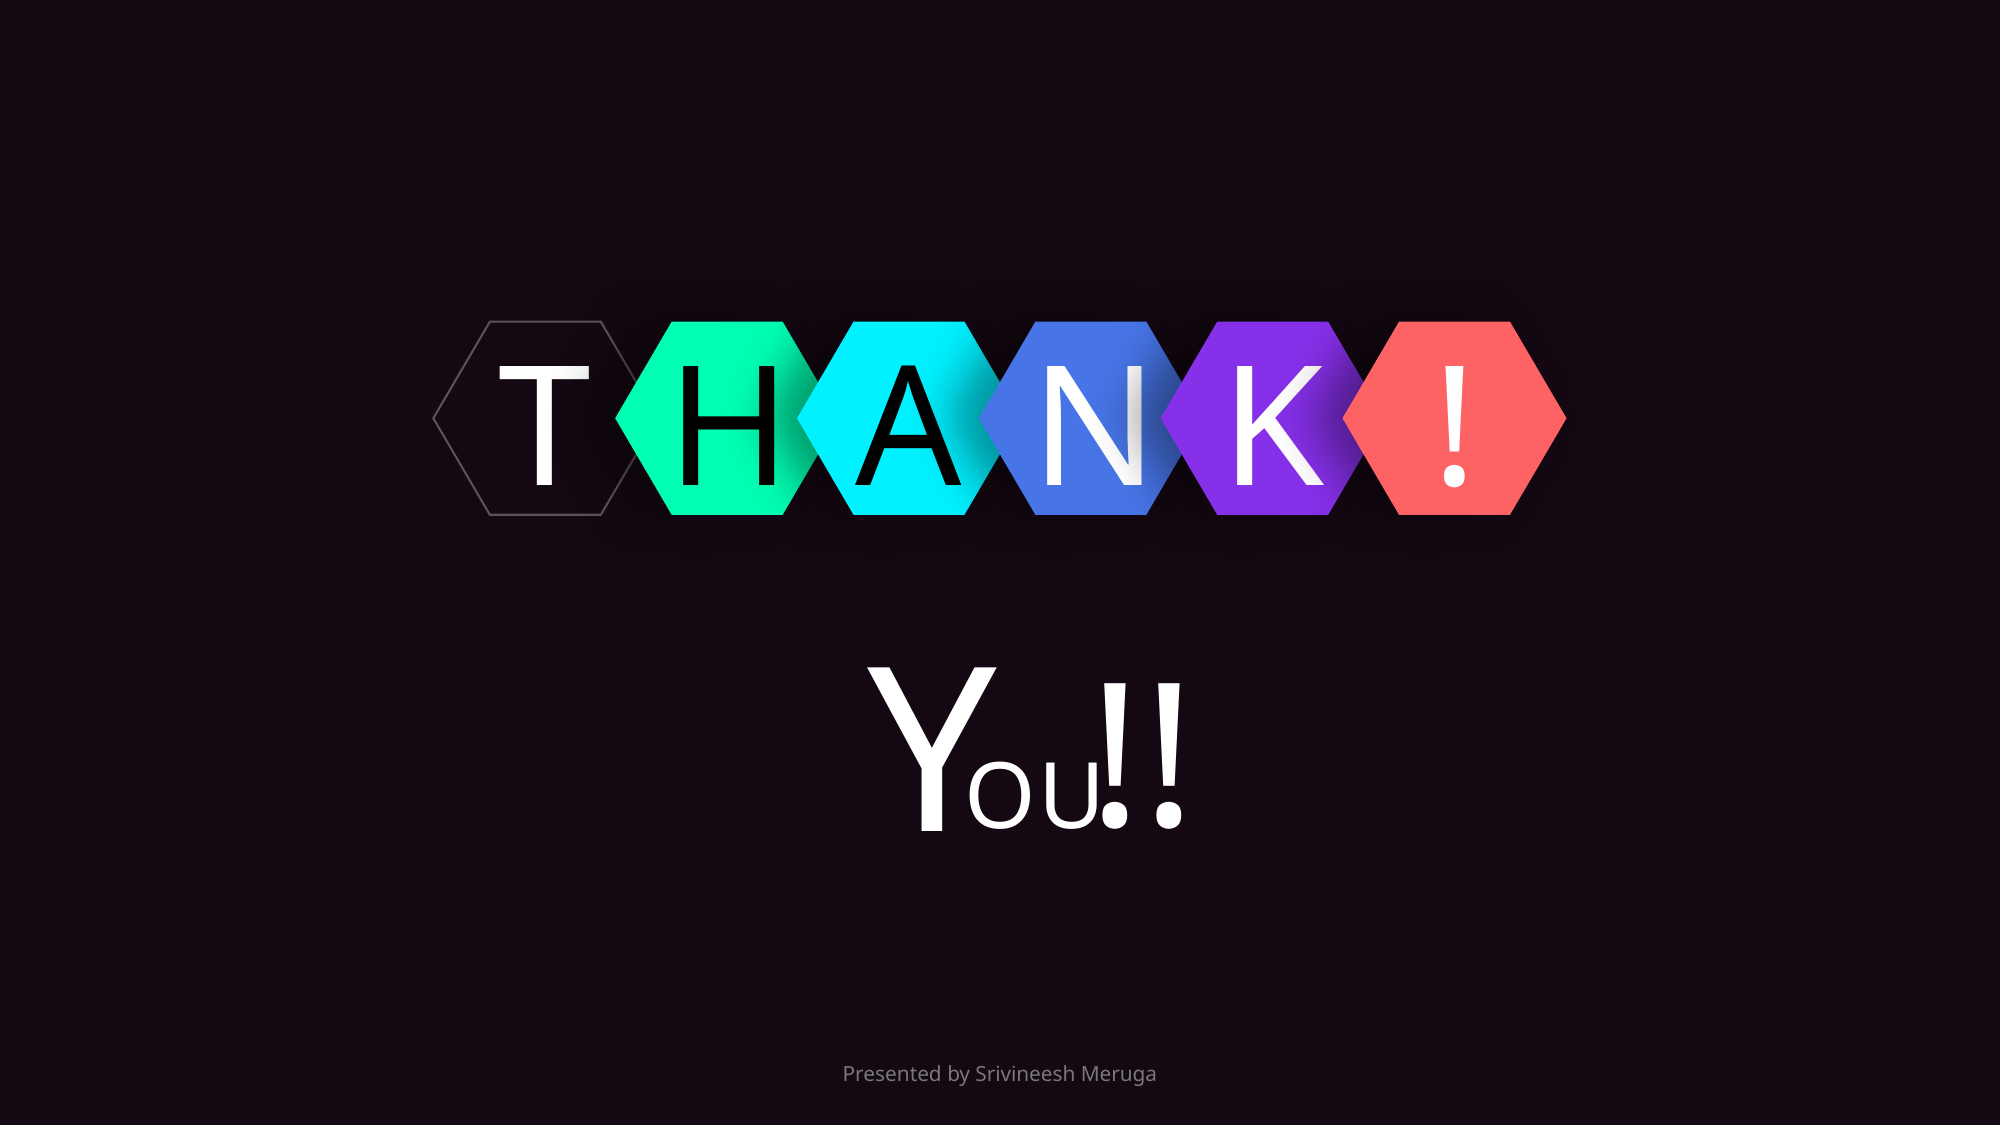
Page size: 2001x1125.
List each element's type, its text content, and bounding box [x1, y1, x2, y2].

text_box H [613, 320, 784, 517]
text_box N [977, 320, 1148, 517]
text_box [804, 691, 1378, 894]
text_box ! [1340, 320, 1569, 517]
text_box K [1158, 320, 1330, 517]
text_box T [431, 320, 602, 517]
footer Presented by Srivineesh Meruga [662, 1042, 1338, 1103]
text_box A [795, 320, 966, 517]
